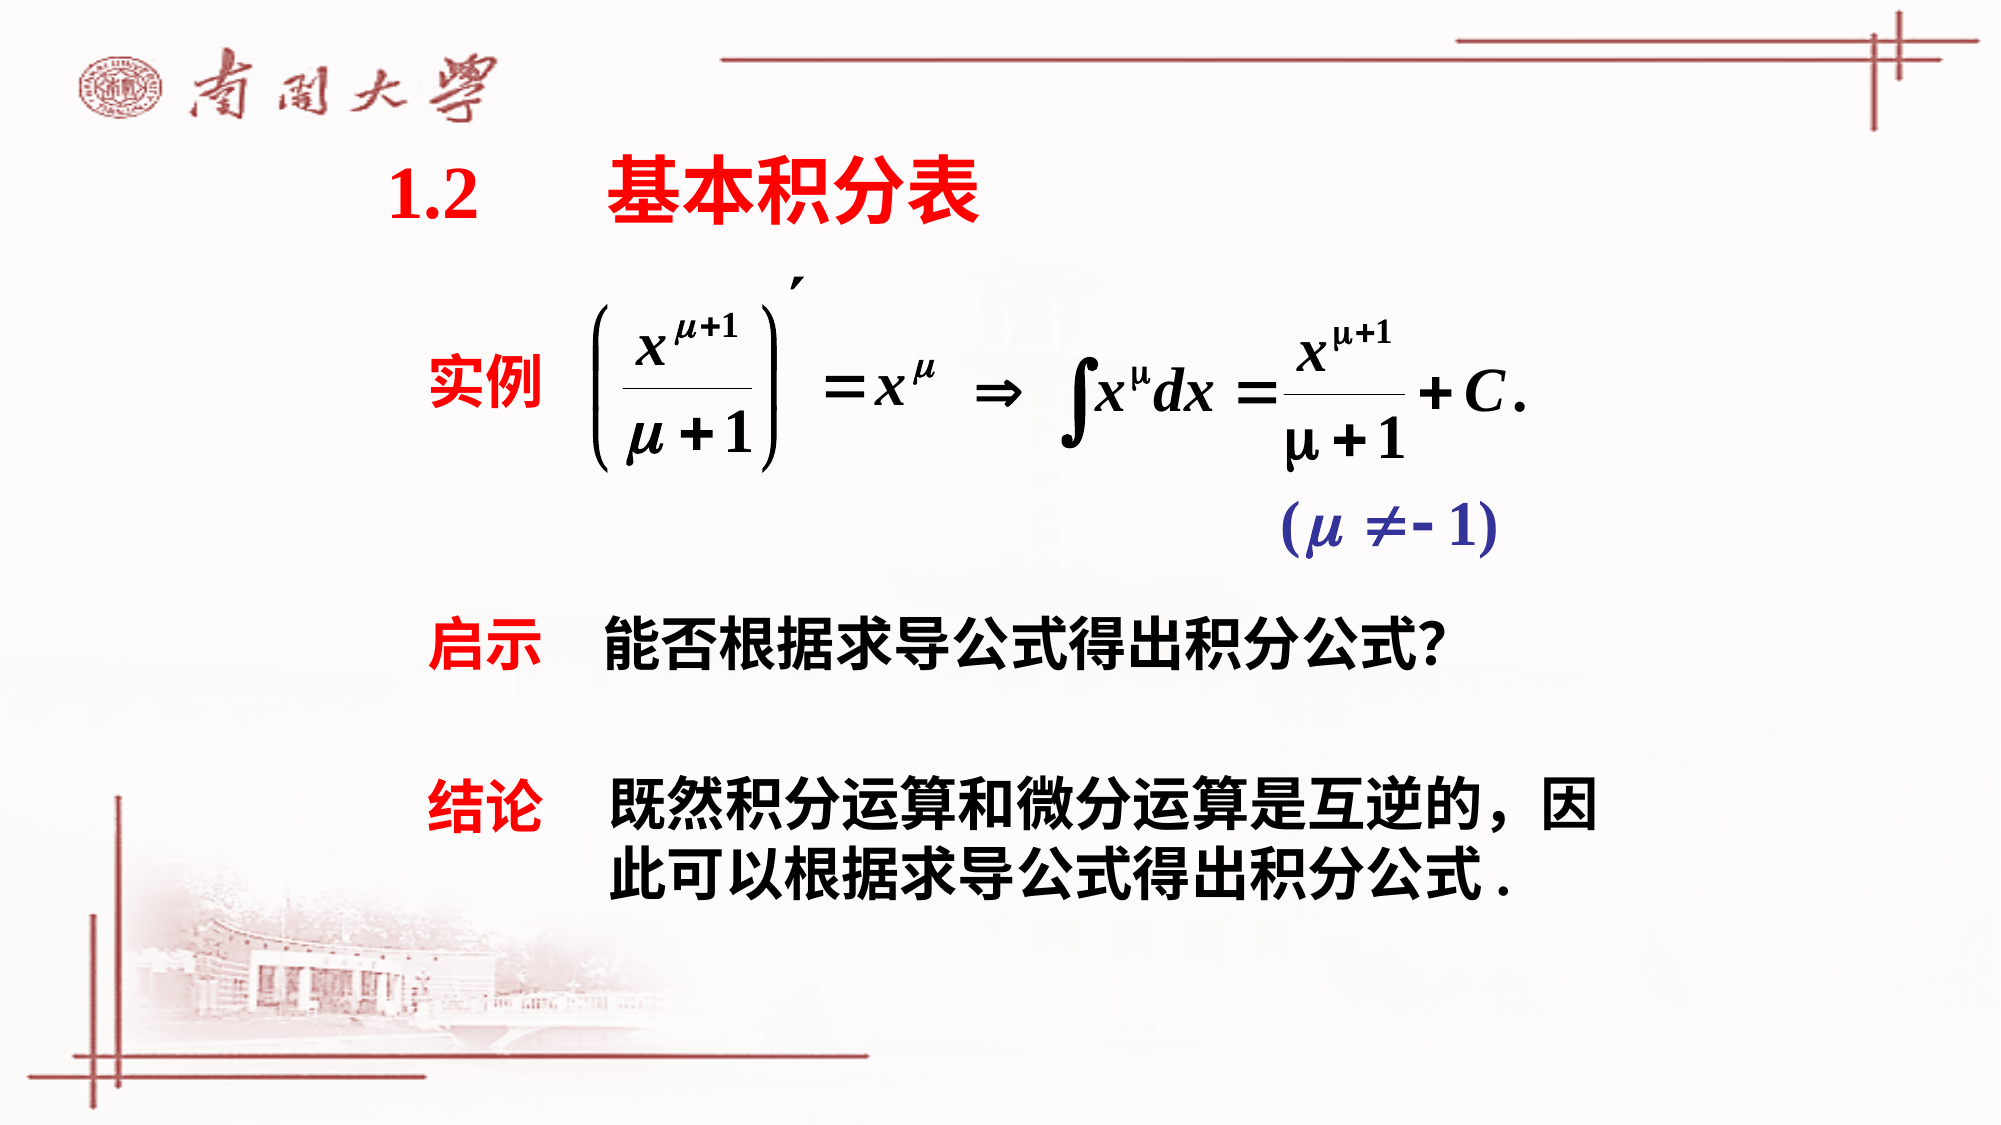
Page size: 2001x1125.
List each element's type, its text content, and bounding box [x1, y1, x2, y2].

text_box 既然积分运算和微分运算是互逆的，因此可以根据求导公式得出积分公式. [593, 760, 1619, 915]
text_box 结论 [412, 762, 593, 848]
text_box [1278, 495, 1501, 563]
text_box 实例 [412, 338, 582, 423]
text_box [972, 310, 1528, 476]
title 1.2 基本积分表 [371, 133, 1000, 244]
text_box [587, 274, 940, 476]
text_box 能否根据求导公式得出积分公式？ [587, 599, 1525, 685]
text_box 启示 [412, 599, 587, 685]
